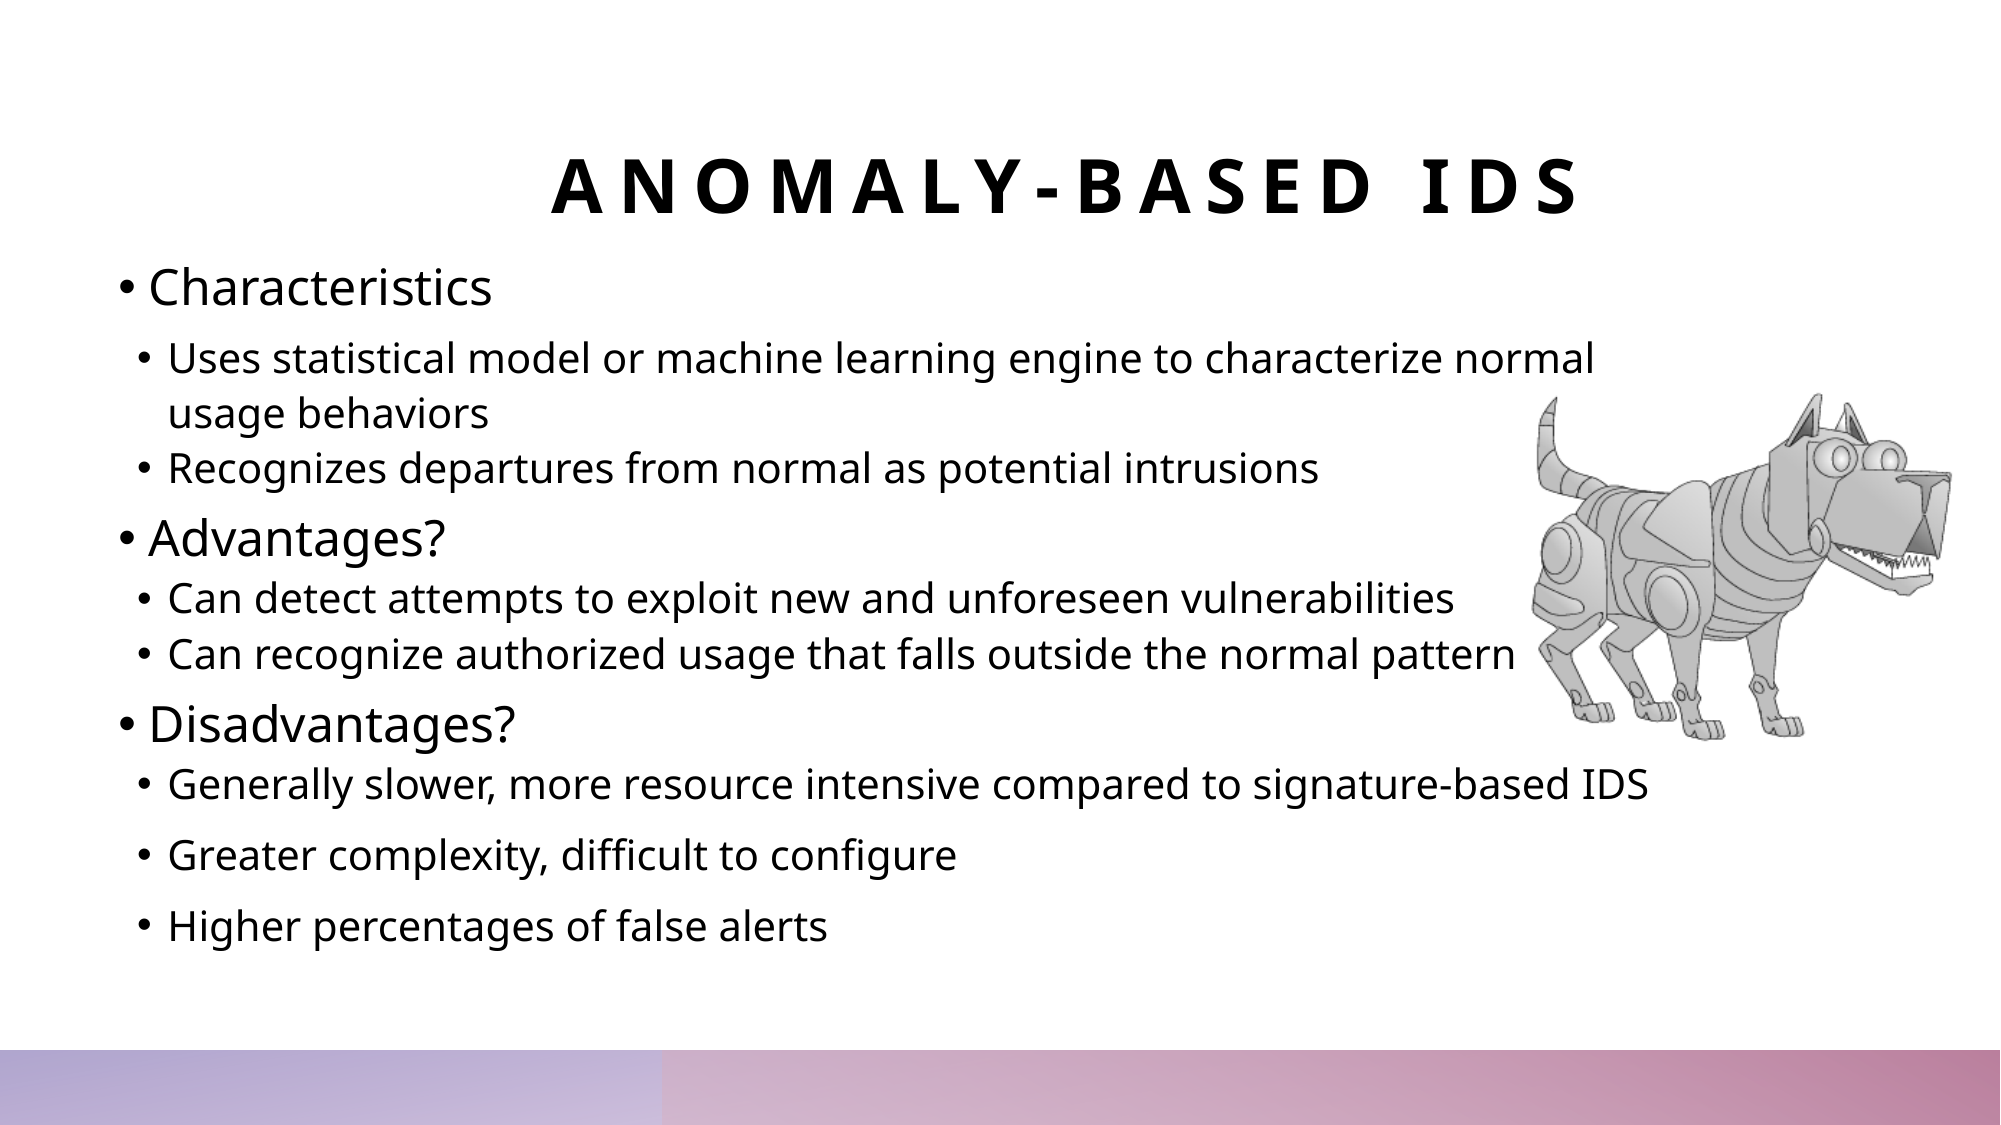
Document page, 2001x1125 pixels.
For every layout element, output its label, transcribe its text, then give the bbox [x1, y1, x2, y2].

list Characteristics Uses statistical model or machine learning engine to characterize normal usage behaviors Recognizes departures from normal as potential intrusions Advantages? Can detect attempts to exploit new and unforeseen vulnerabilities Can recognize authorized usage that falls outside the normal pattern Disadvantages? Generally slower, more resource intensive compared to signature-based IDS Greater complexity, difficult to configure Higher percentages of false alerts [118, 262, 1688, 1063]
title Anomaly-based IDS [225, 130, 1905, 229]
picture [1529, 389, 1955, 744]
